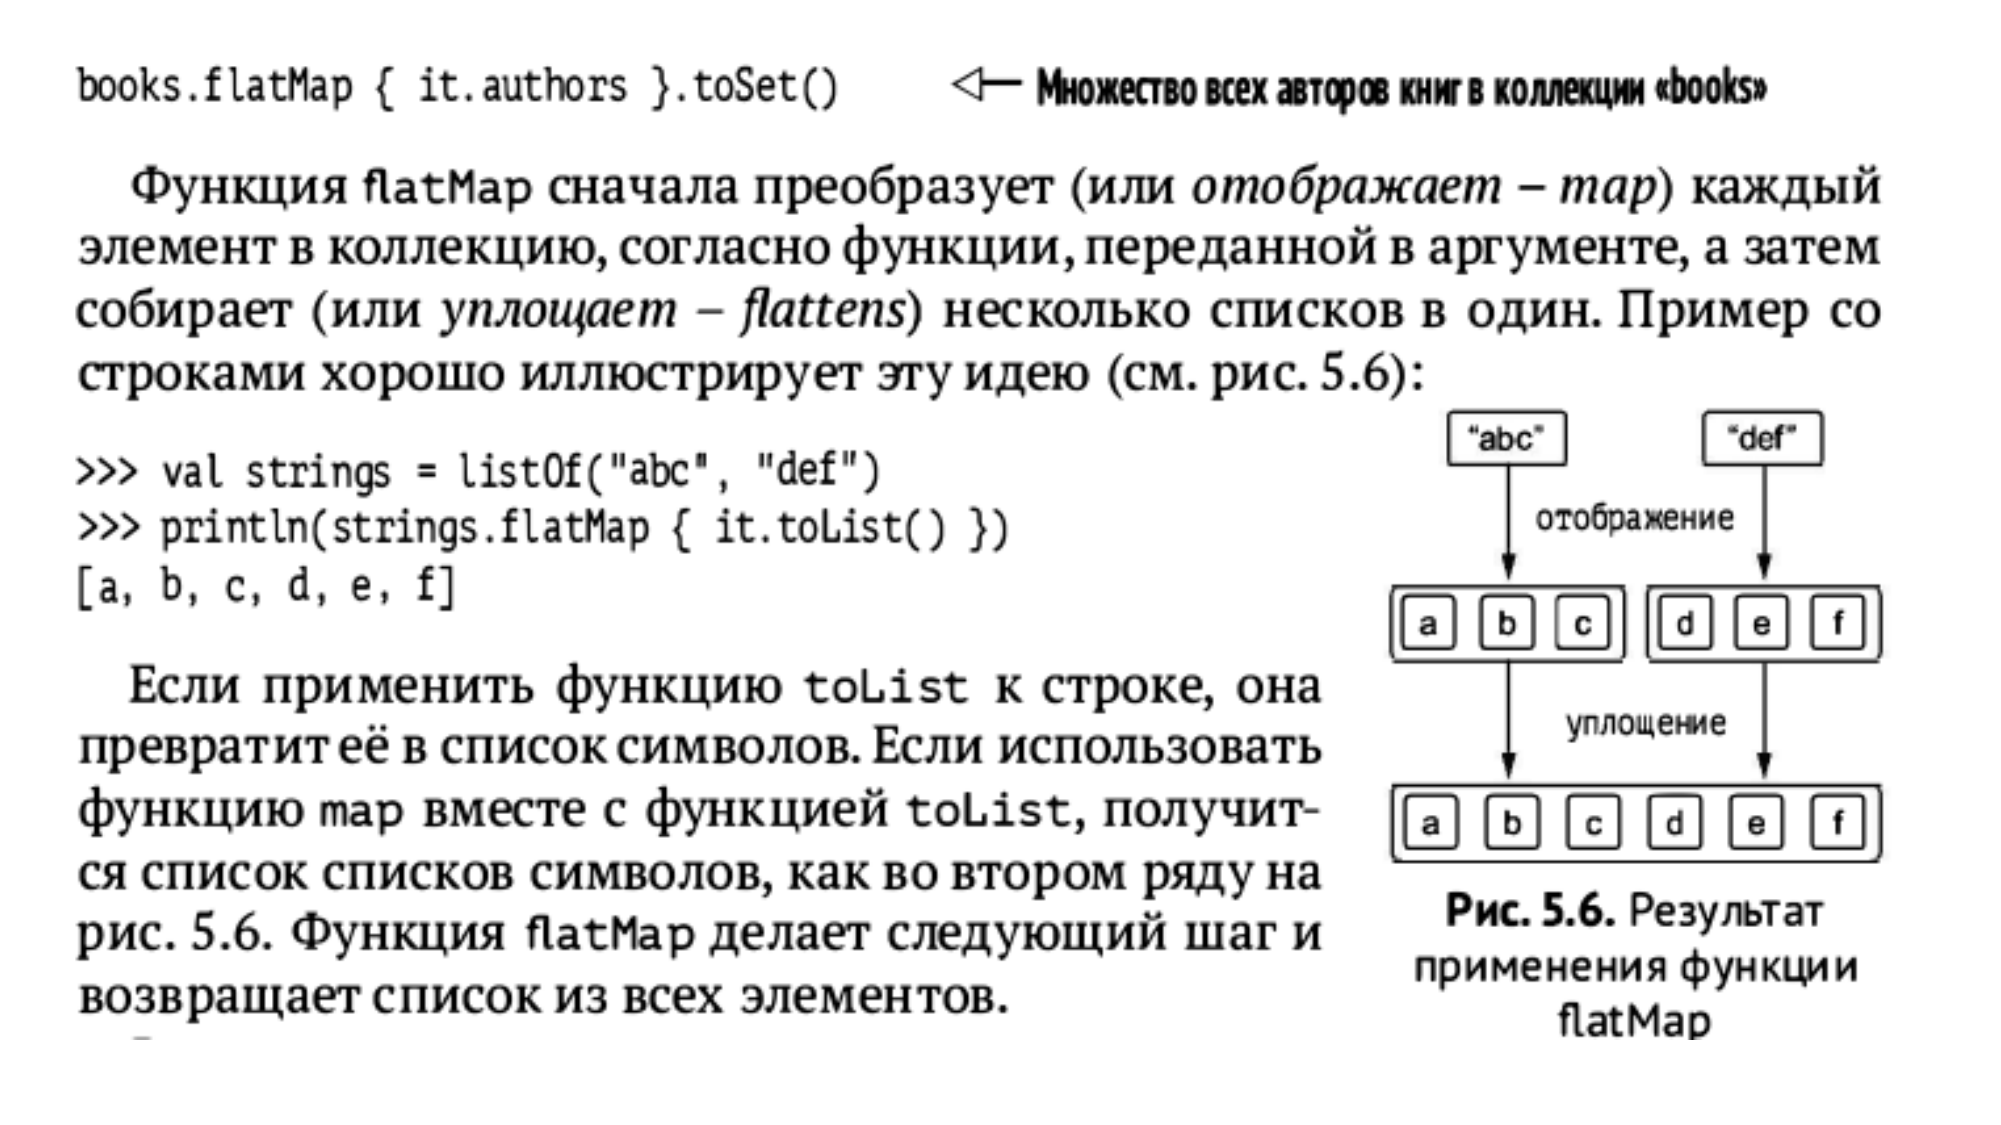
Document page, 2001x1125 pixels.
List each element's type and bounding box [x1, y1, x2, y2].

picture [32, 23, 1923, 1040]
